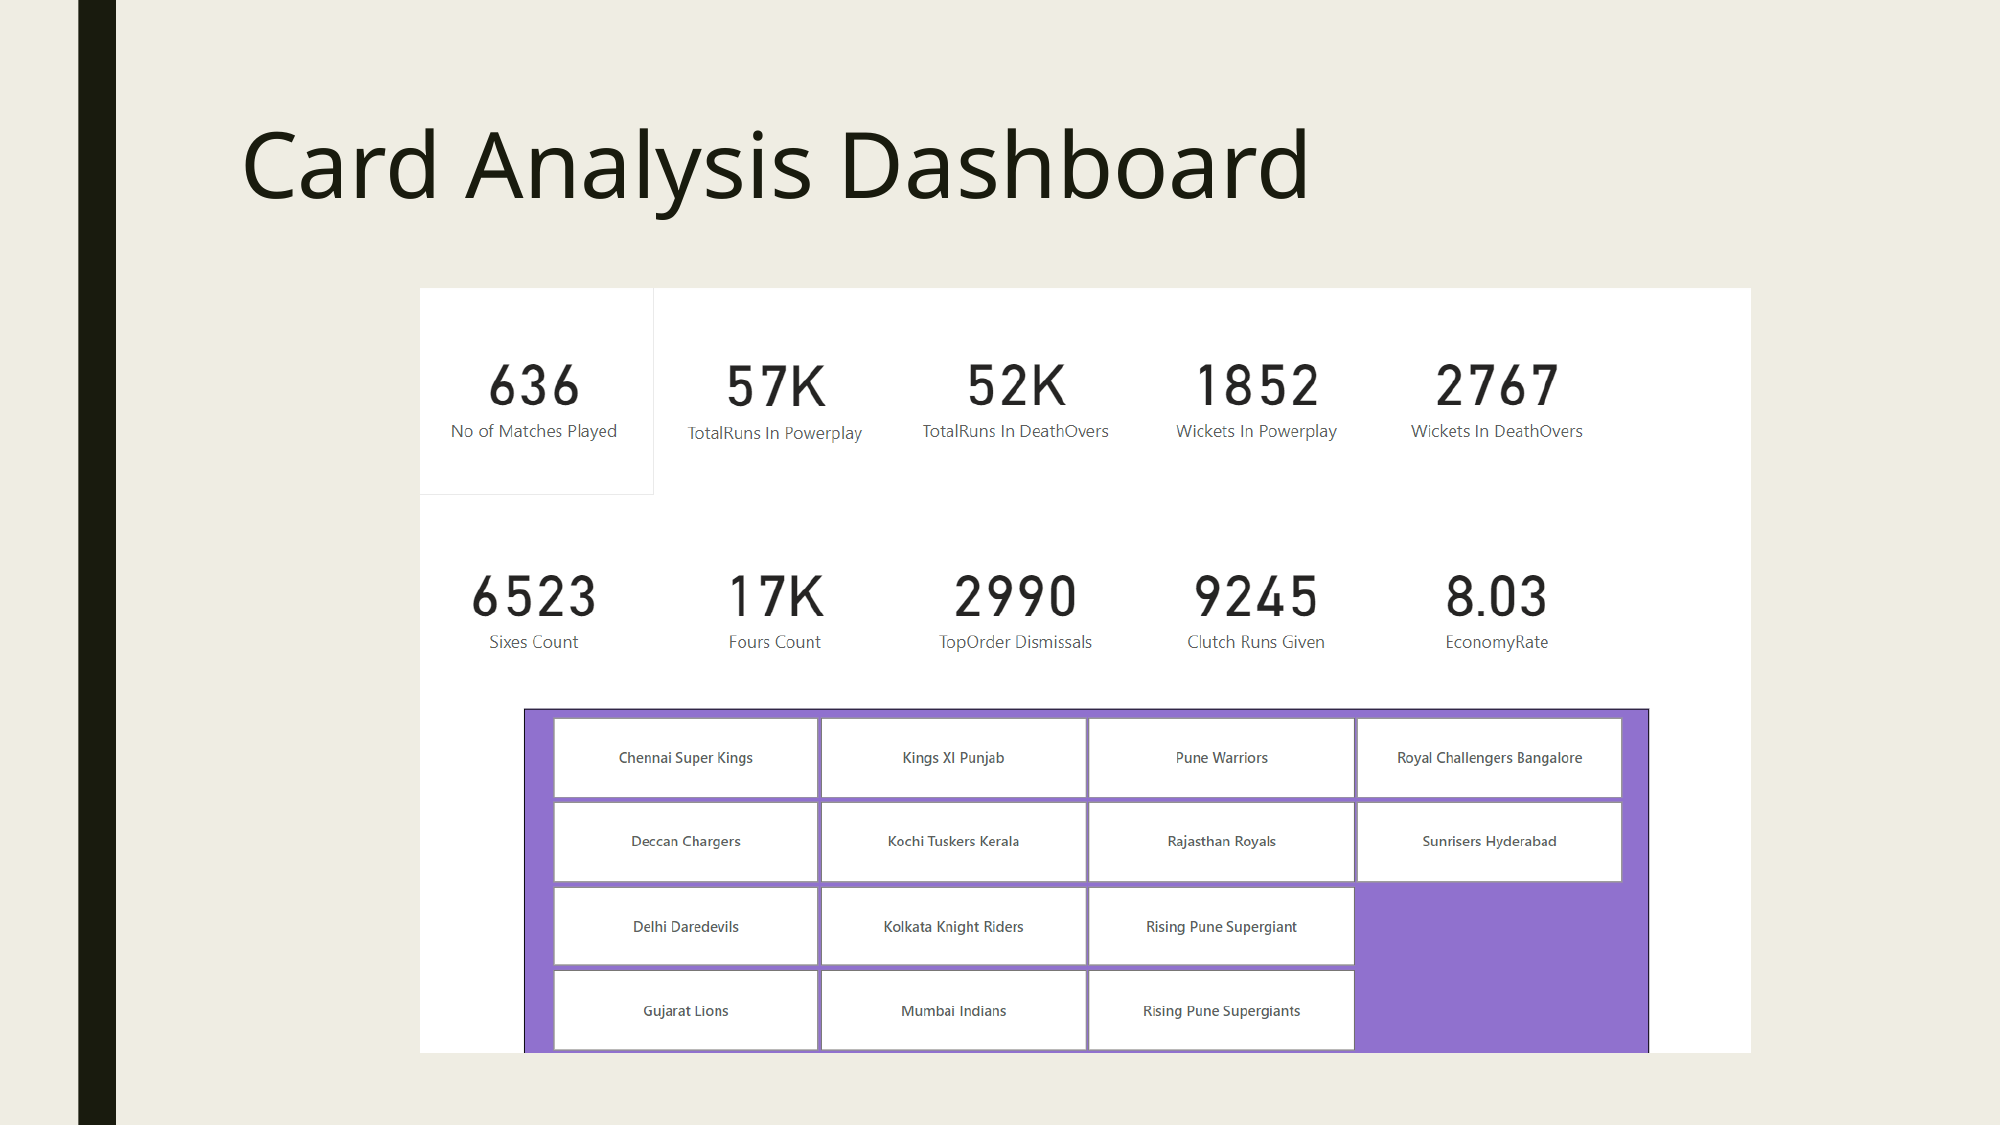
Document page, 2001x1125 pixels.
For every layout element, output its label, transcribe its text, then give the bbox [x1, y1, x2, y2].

title Card Analysis Dashboard [225, 112, 1800, 357]
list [420, 288, 1752, 1053]
